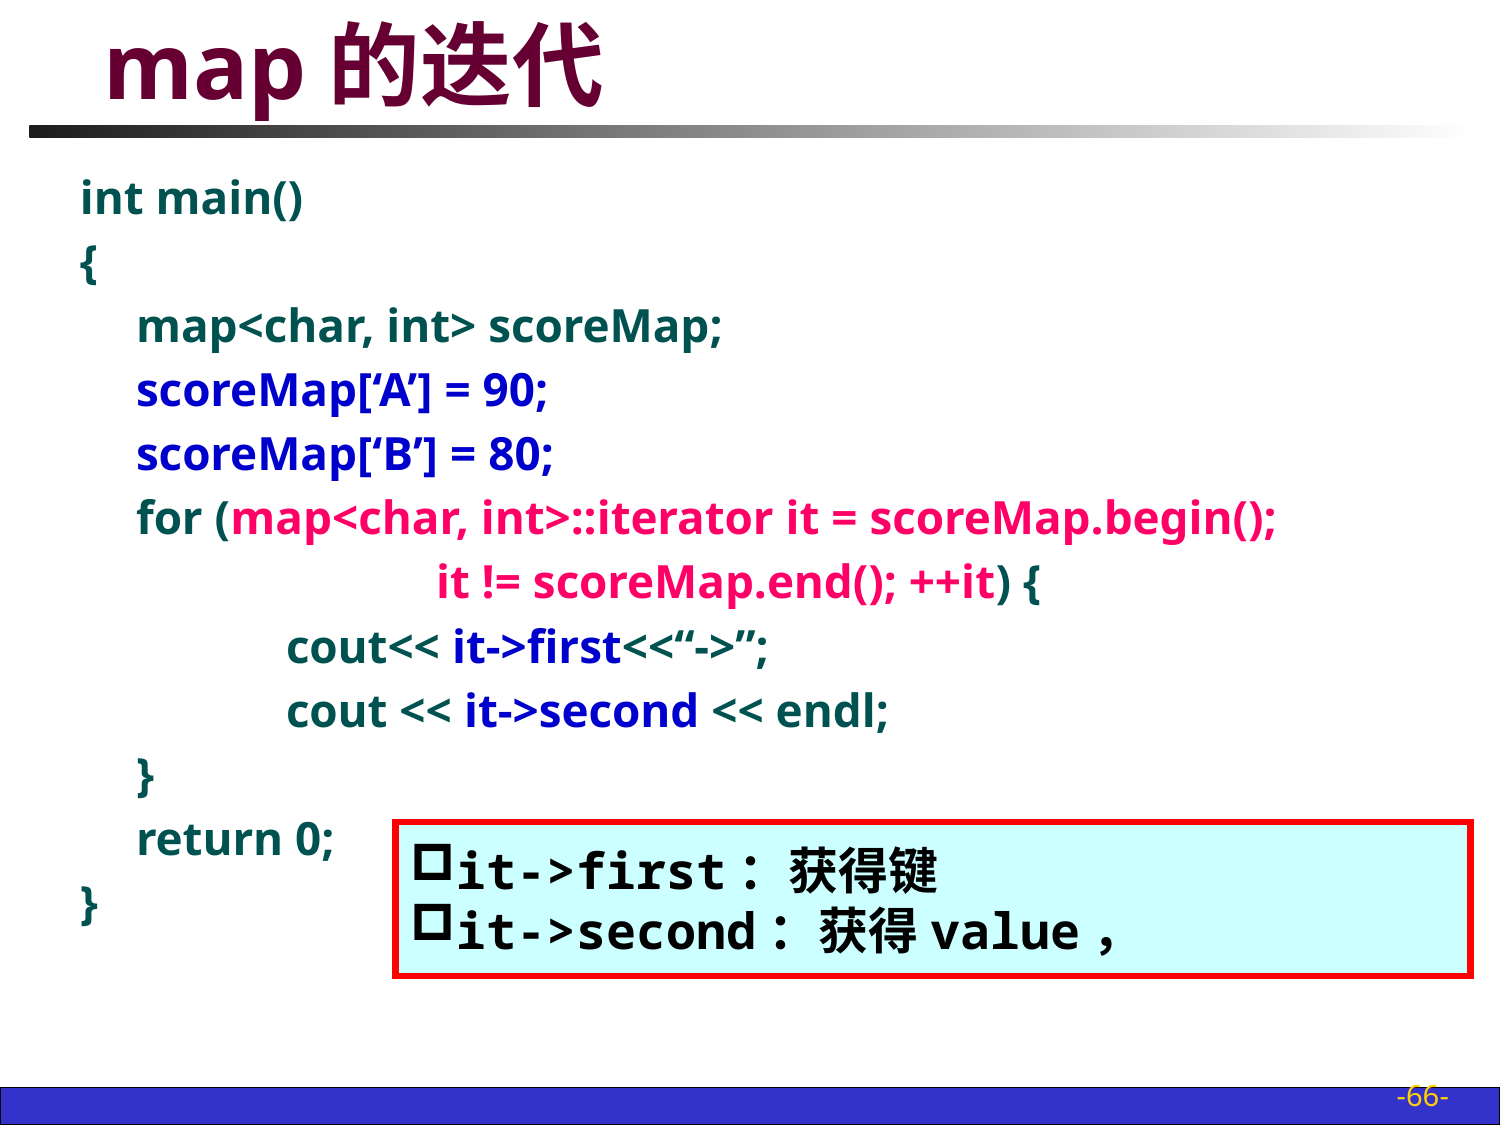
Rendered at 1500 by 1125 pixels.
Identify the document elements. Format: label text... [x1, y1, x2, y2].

slide_number -66- [1151, 1074, 1465, 1125]
title map的迭代 [88, 18, 1398, 126]
text_box it->first：获得键 it->second：获得value， [395, 822, 1471, 976]
list int main() { map<char, int> scoreMap; scoreMap[‘A’] = 90; scoreMap[‘B’] = 80; for (map<char, int>::iterator it = scoreMap.begin(); it != scoreMap.end(); ++it) { cout<< it->first<<“->”; cout << it->second << endl; } return 0; } [64, 160, 1436, 1012]
